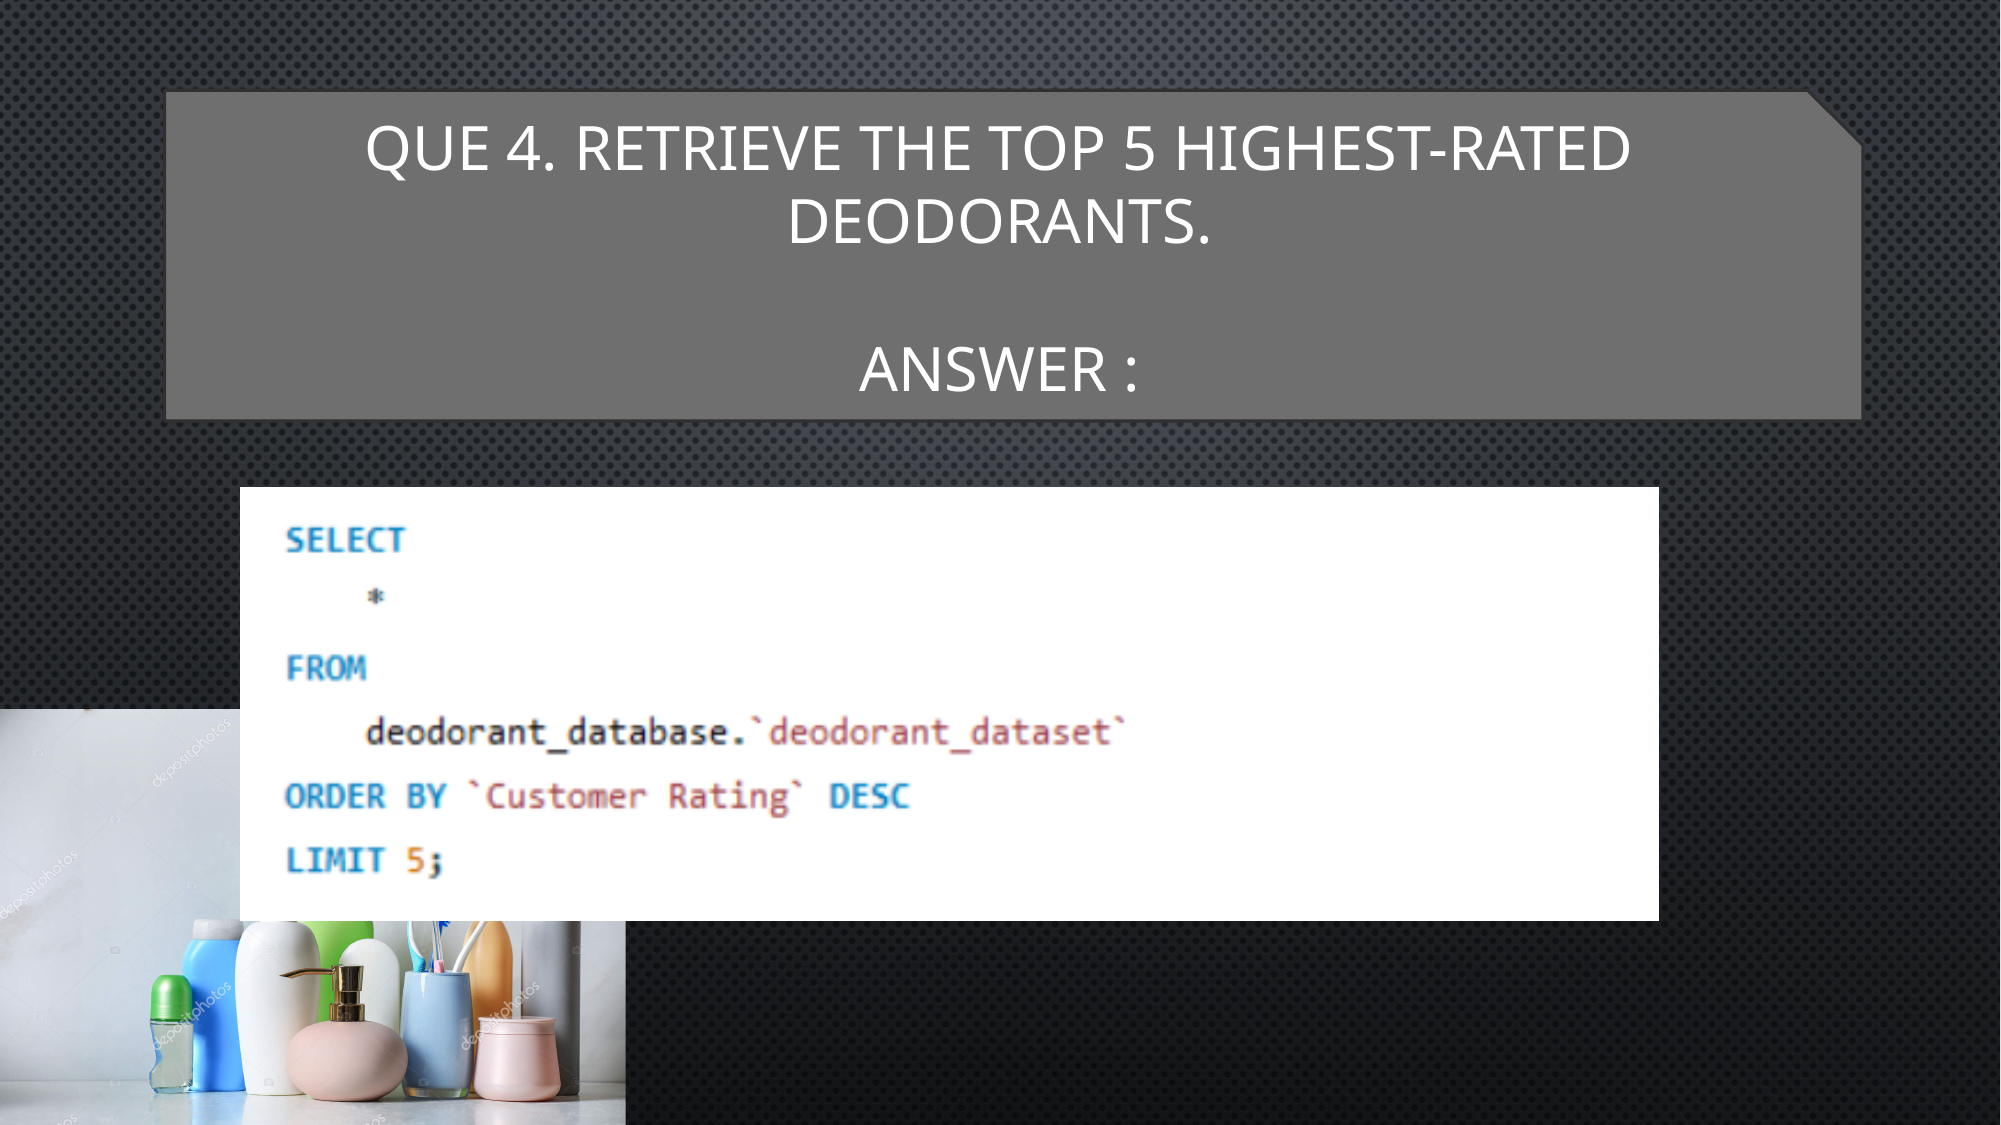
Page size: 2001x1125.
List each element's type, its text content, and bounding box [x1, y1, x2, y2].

picture [0, 487, 1788, 1125]
title Que 4. Retrieve the top 5 highest-rated deodorants. Answer : [187, 99, 1813, 413]
text_box [162, 88, 1865, 423]
